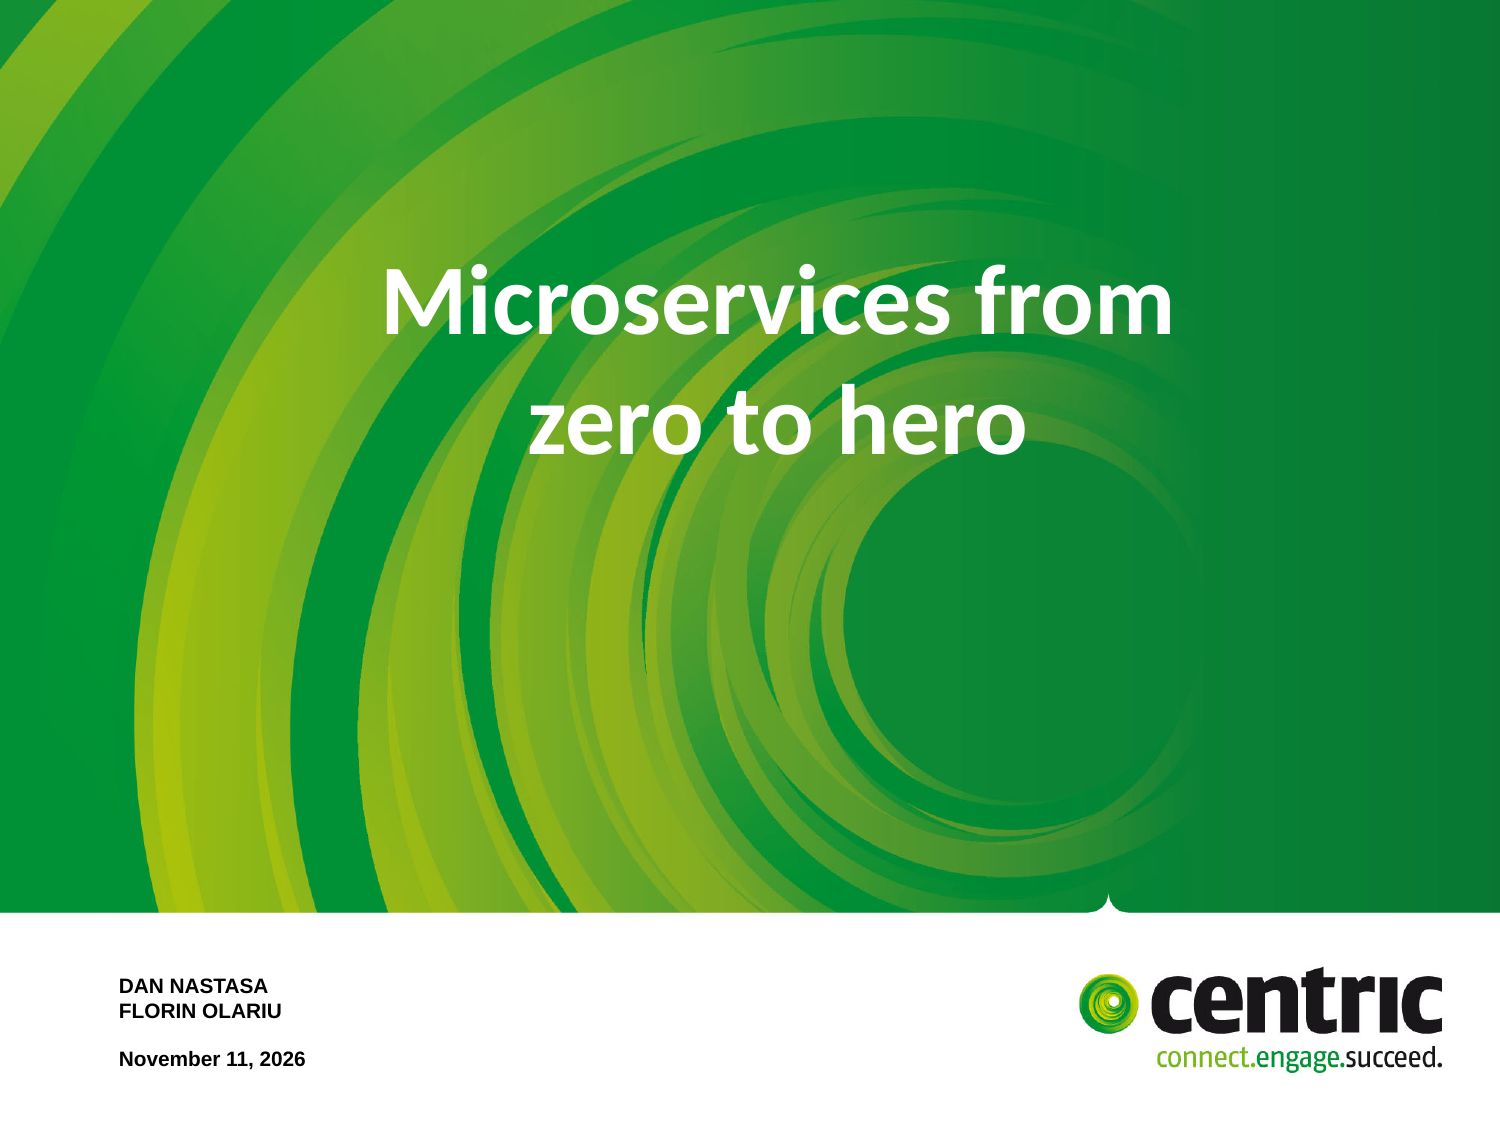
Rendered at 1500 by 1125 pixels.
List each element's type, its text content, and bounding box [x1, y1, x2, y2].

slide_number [104, 1040, 455, 1075]
picture [0, 0, 1500, 1125]
text_box Microservices from zero to hero [364, 226, 1192, 482]
footer DAN NASTASA Florin OLARIU [104, 959, 670, 1037]
title [100, 106, 1376, 348]
